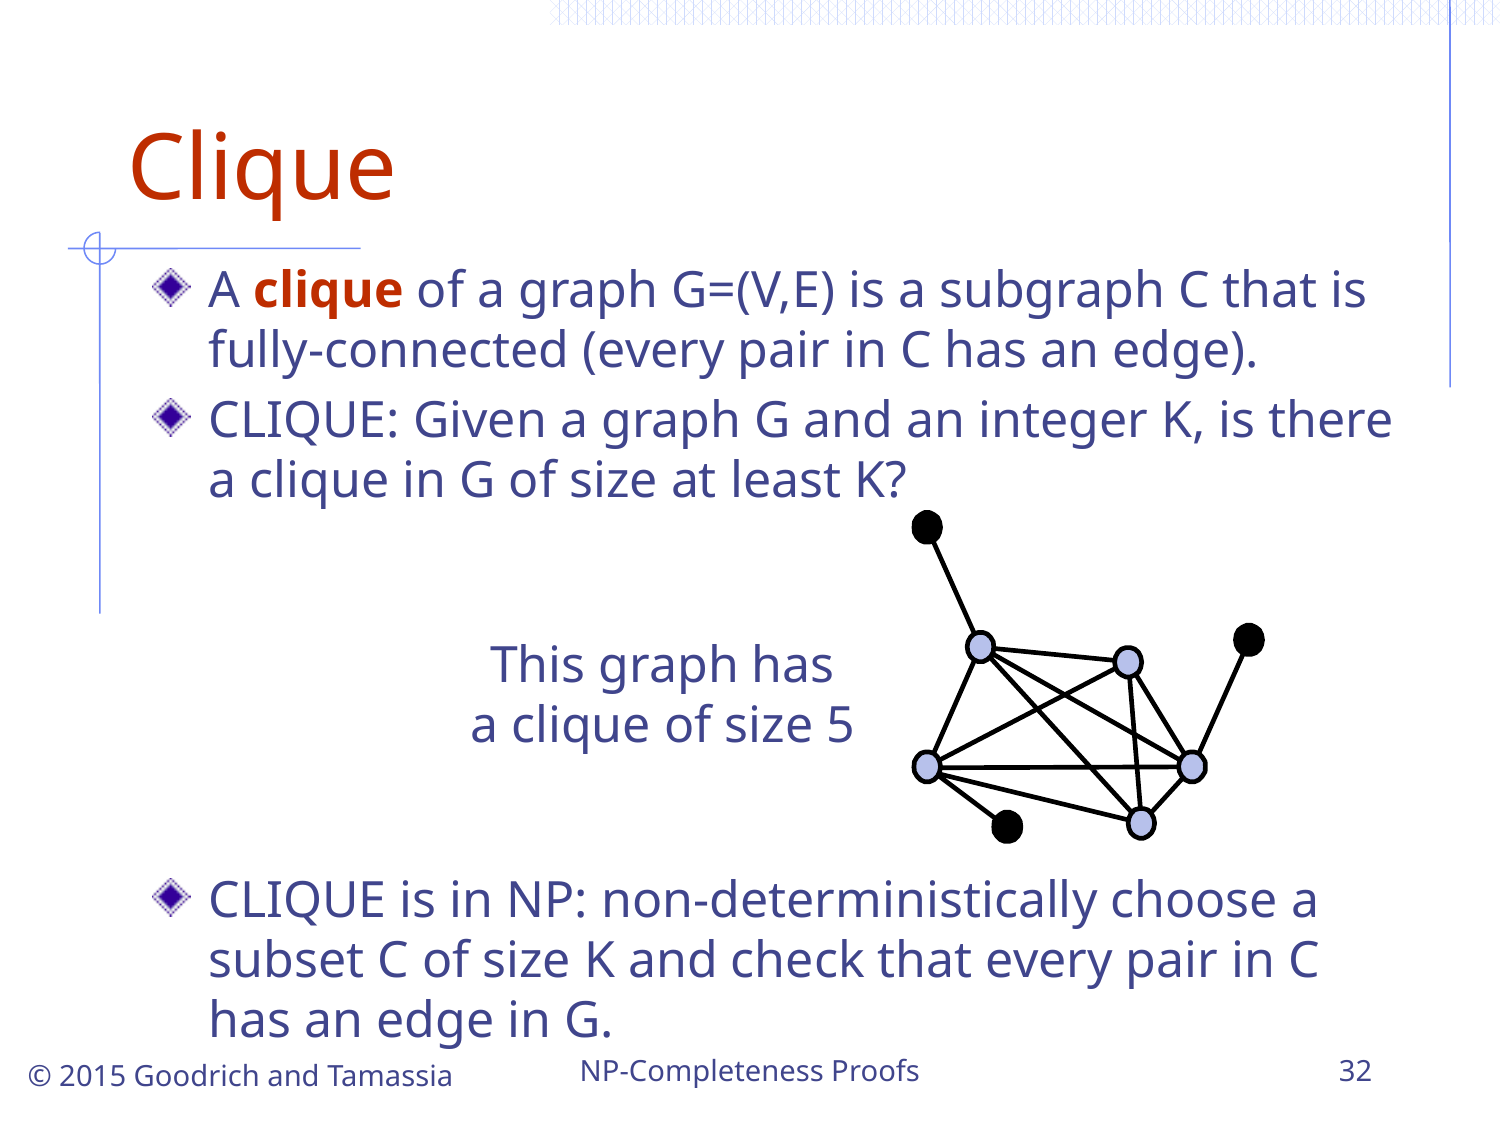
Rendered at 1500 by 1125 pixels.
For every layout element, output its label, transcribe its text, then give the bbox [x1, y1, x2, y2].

text_box [939, 771, 1103, 814]
text_box [1178, 752, 1206, 782]
text_box [939, 668, 1141, 820]
text_box [1128, 808, 1155, 839]
text_box [1179, 639, 1250, 759]
text_box [913, 752, 941, 782]
footer NP-Completeness Proofs [513, 1024, 988, 1101]
text_box [990, 654, 1064, 709]
picture [152, 398, 191, 437]
list A clique of a graph G=(V,E) is a subgraph C that is fully-connected (every pair in C has an edge). CLIQUE: Given a graph G and an integer K, is there a clique in G of size at least K? CLIQUE is in NP: non-deterministically choose a subset C of size K and check that every pair in C has an edge in G. [137, 249, 1413, 975]
picture [152, 268, 191, 307]
text_box This graph has a clique of size 5 [455, 624, 870, 760]
title Clique [112, 37, 1188, 225]
text_box [913, 512, 941, 543]
text_box [1114, 647, 1142, 678]
text_box [967, 632, 994, 662]
text_box [927, 527, 983, 759]
text_box [1135, 734, 1180, 768]
text_box [938, 775, 1004, 819]
slide_number 32 [1074, 1024, 1388, 1101]
text_box [993, 812, 1021, 842]
slide_number © 2015 Goodrich and Tamassia [12, 1024, 513, 1101]
picture [152, 878, 191, 917]
text_box [1235, 625, 1263, 655]
text_box [1149, 767, 1183, 813]
